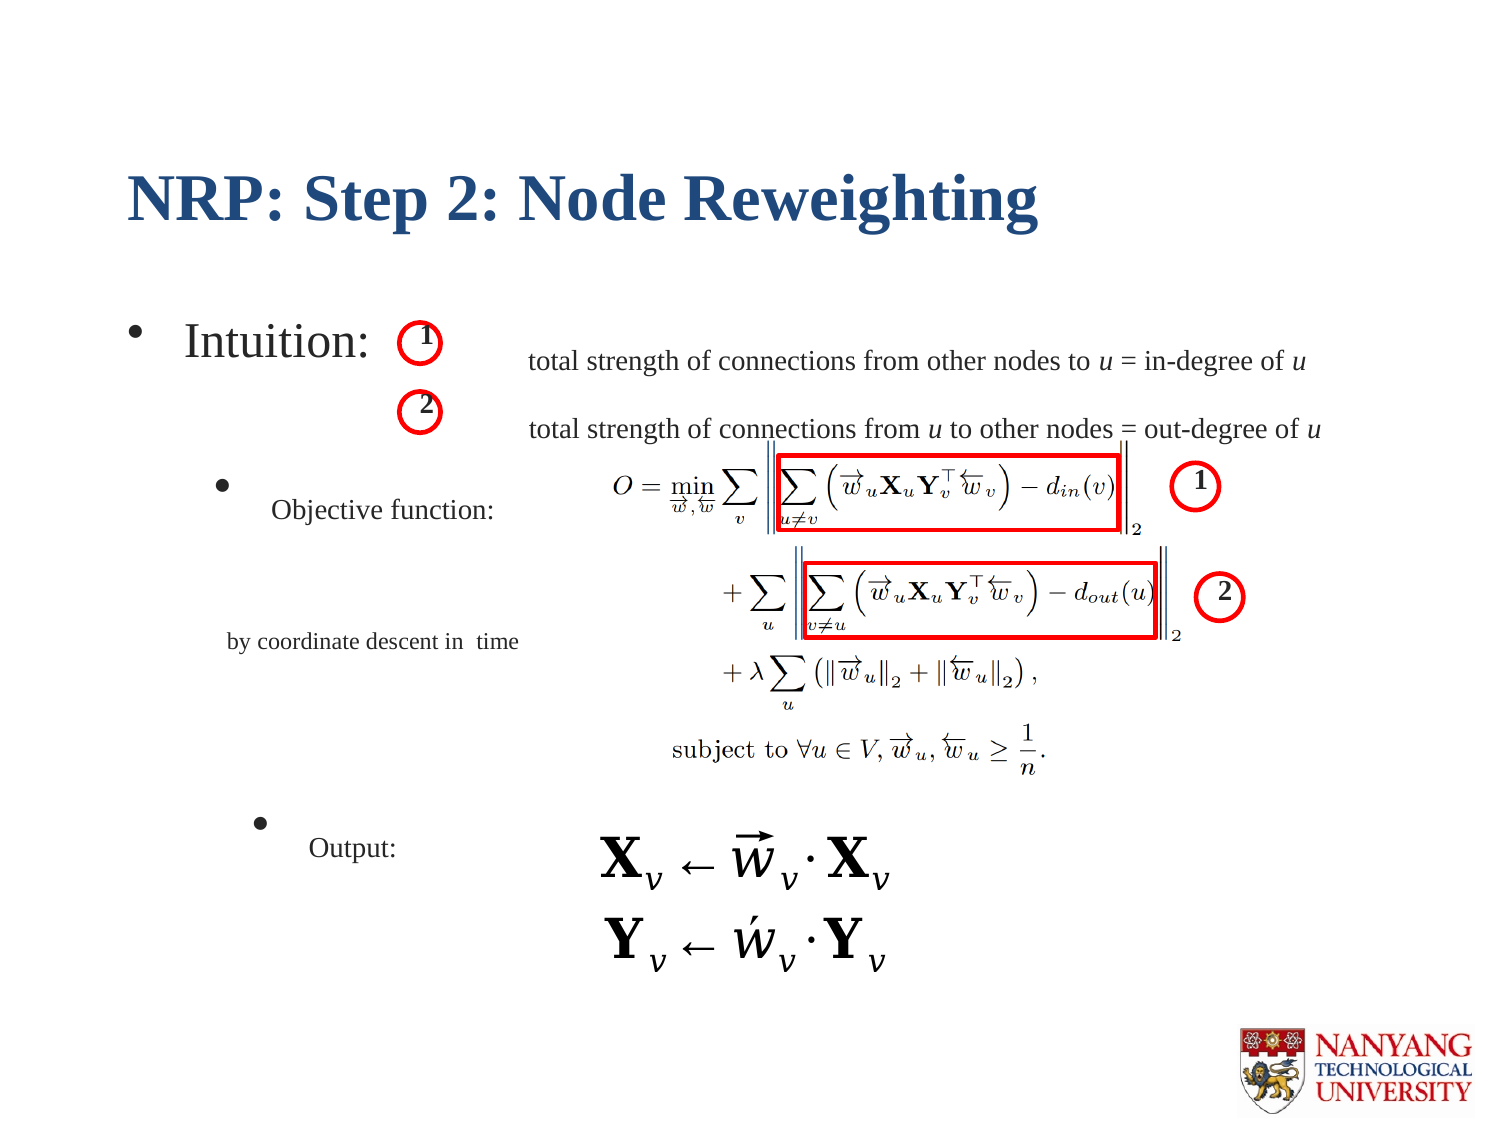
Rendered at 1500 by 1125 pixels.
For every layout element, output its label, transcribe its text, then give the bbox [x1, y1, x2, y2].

picture [1237, 1024, 1475, 1118]
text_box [778, 455, 1220, 531]
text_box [399, 300, 1387, 365]
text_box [399, 368, 1403, 434]
list Intuition: [112, 299, 400, 434]
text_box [124, 787, 893, 980]
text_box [116, 432, 1188, 784]
title NRP: Step 2: Node Reweighting [112, 99, 1388, 288]
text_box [804, 562, 1244, 638]
